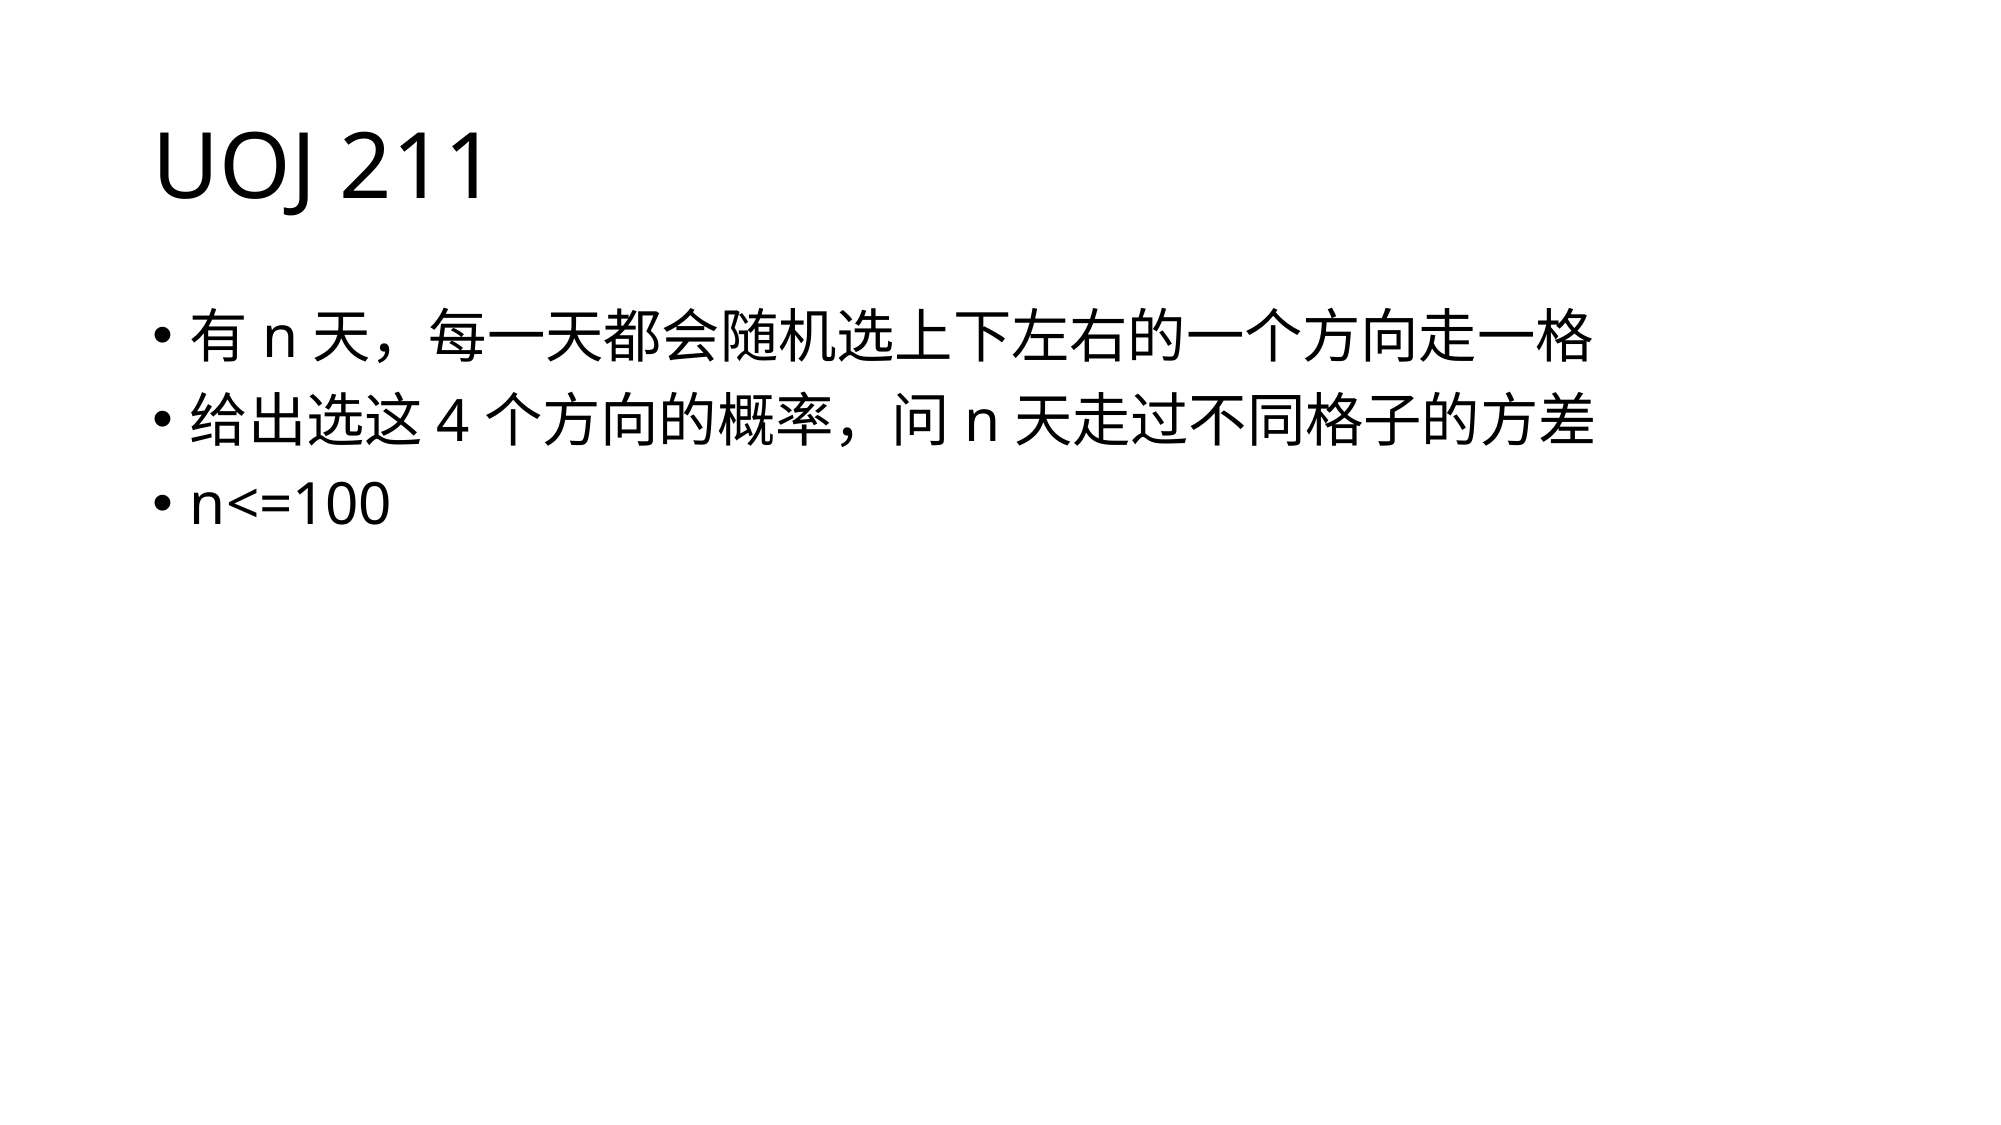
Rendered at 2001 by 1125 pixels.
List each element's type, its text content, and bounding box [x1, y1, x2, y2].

list 有n天，每一天都会随机选上下左右的一个方向走一格 给出选这4个方向的概率，问n天走过不同格子的方差 n<=100 [137, 299, 1863, 1014]
title UOJ 211 [137, 59, 1863, 278]
